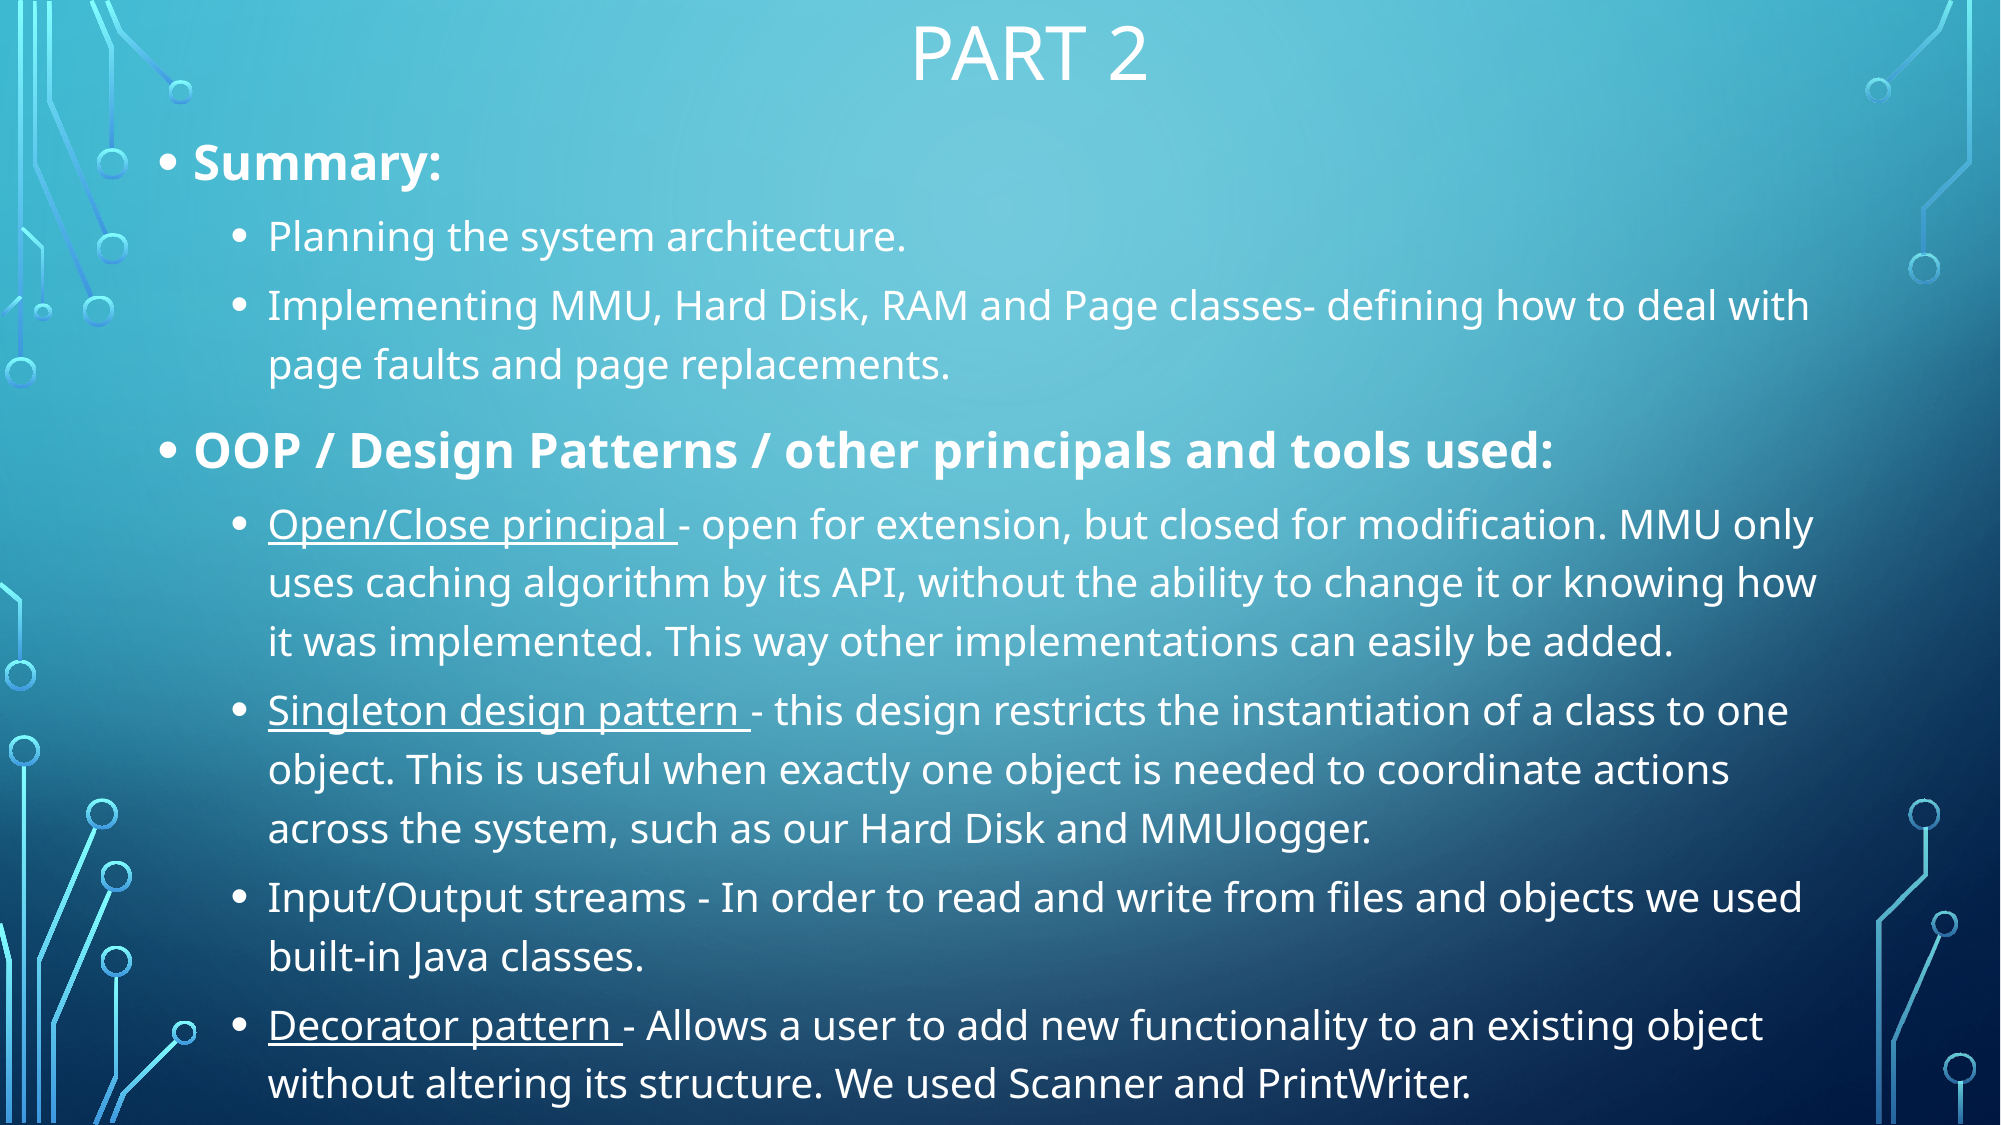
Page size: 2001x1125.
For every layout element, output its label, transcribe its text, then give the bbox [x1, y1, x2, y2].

title PART 2 [142, 0, 1918, 113]
list Summary: Planning the system architecture. Implementing MMU, Hard Disk, RAM and Page classes- defining how to deal with page faults and page replacements. OOP / Design Patterns / other principals and tools used: Open/Close principal - open for extension, but closed for modification. MMU only uses caching algorithm by its API, without the ability to change it or knowing how it was implemented. This way other implementations can easily be added. Singleton design pattern - this design restricts the instantiation of a class to one object. This is useful when exactly one object is needed to coordinate actions across the system, such as our Hard Disk and MMUlogger. Input/Output streams - In order to read and write from files and objects we used built-in Java classes. Decorator pattern - Allows a user to add new functionality to an existing object without altering its structure. We used Scanner and PrintWriter. [142, 112, 1843, 1125]
